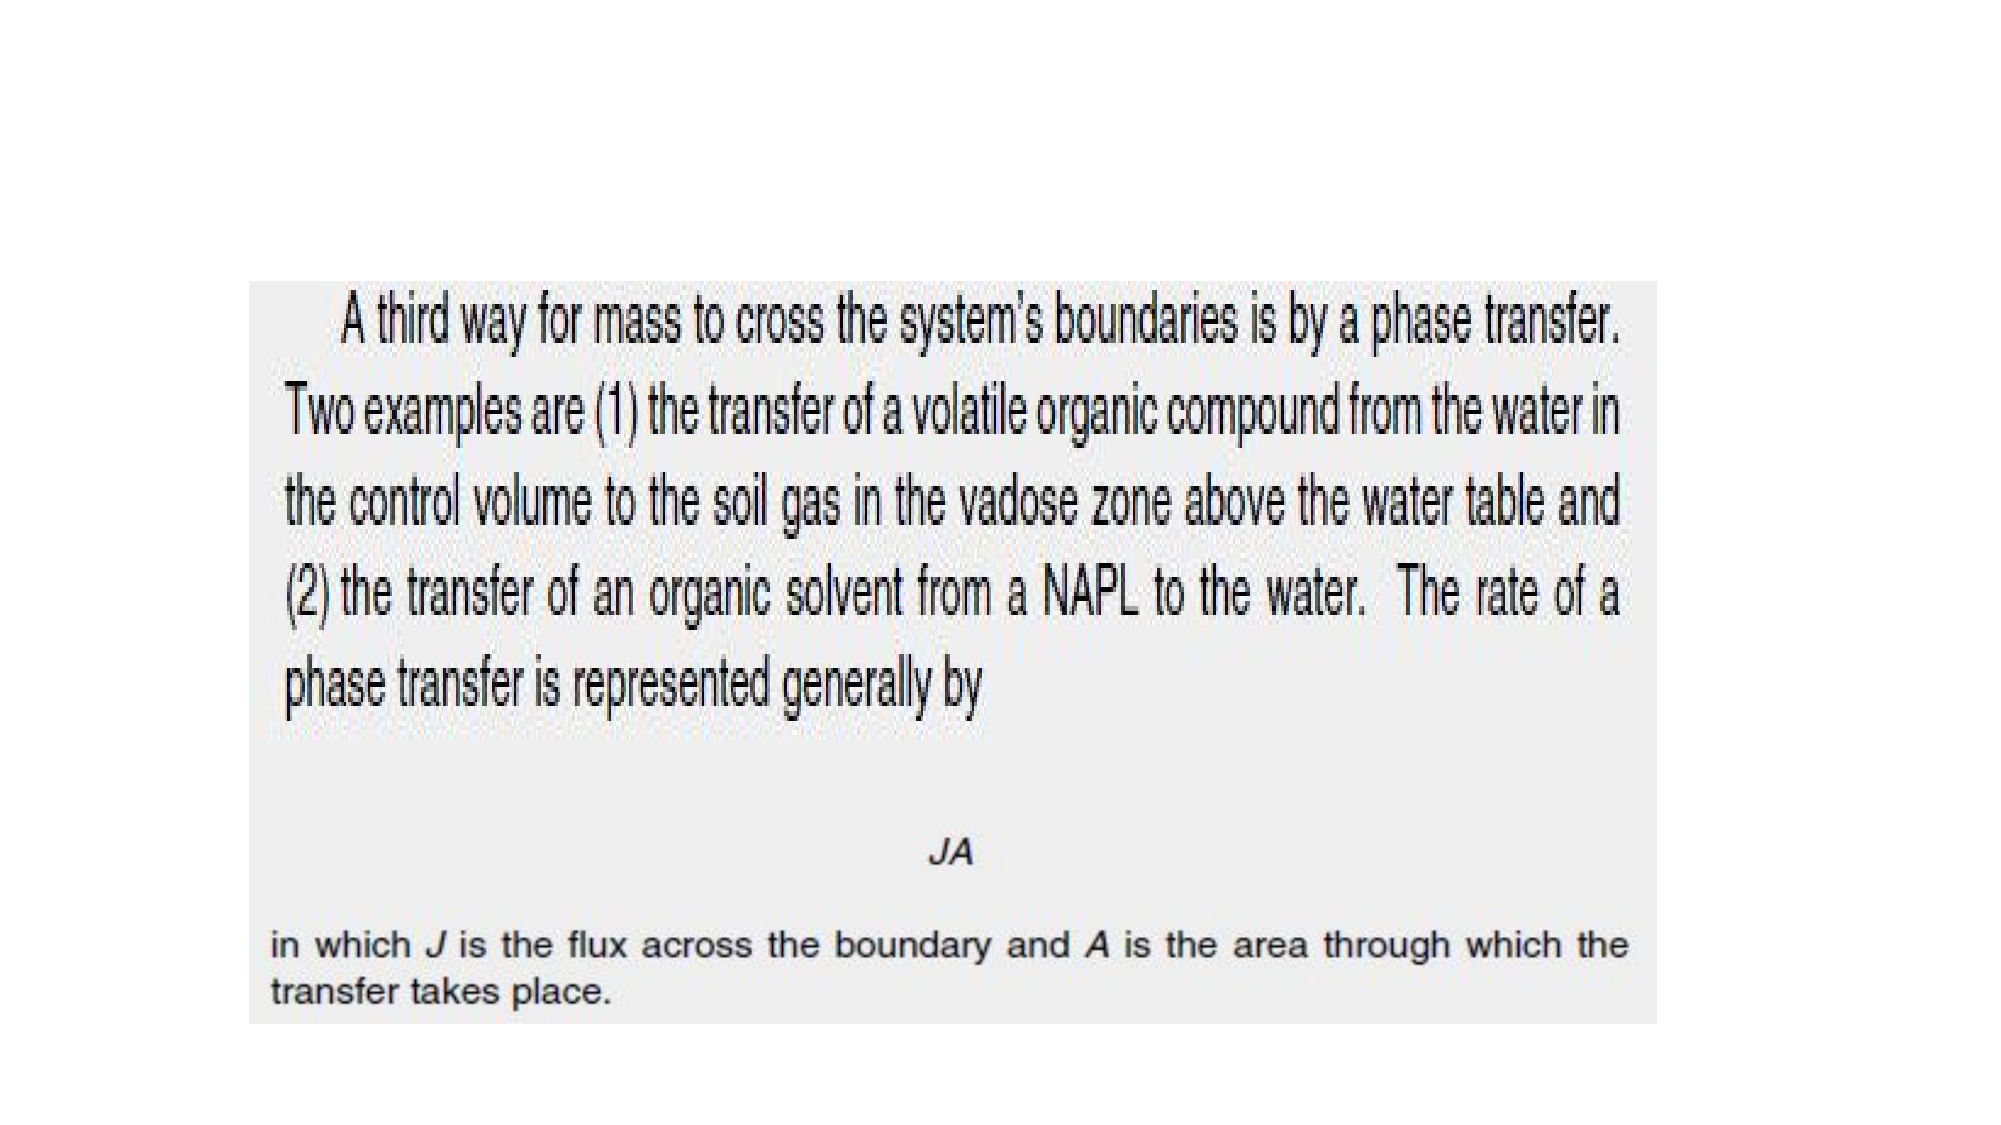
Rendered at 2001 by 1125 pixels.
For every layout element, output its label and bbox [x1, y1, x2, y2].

list [249, 281, 1658, 792]
picture [249, 792, 1658, 1024]
